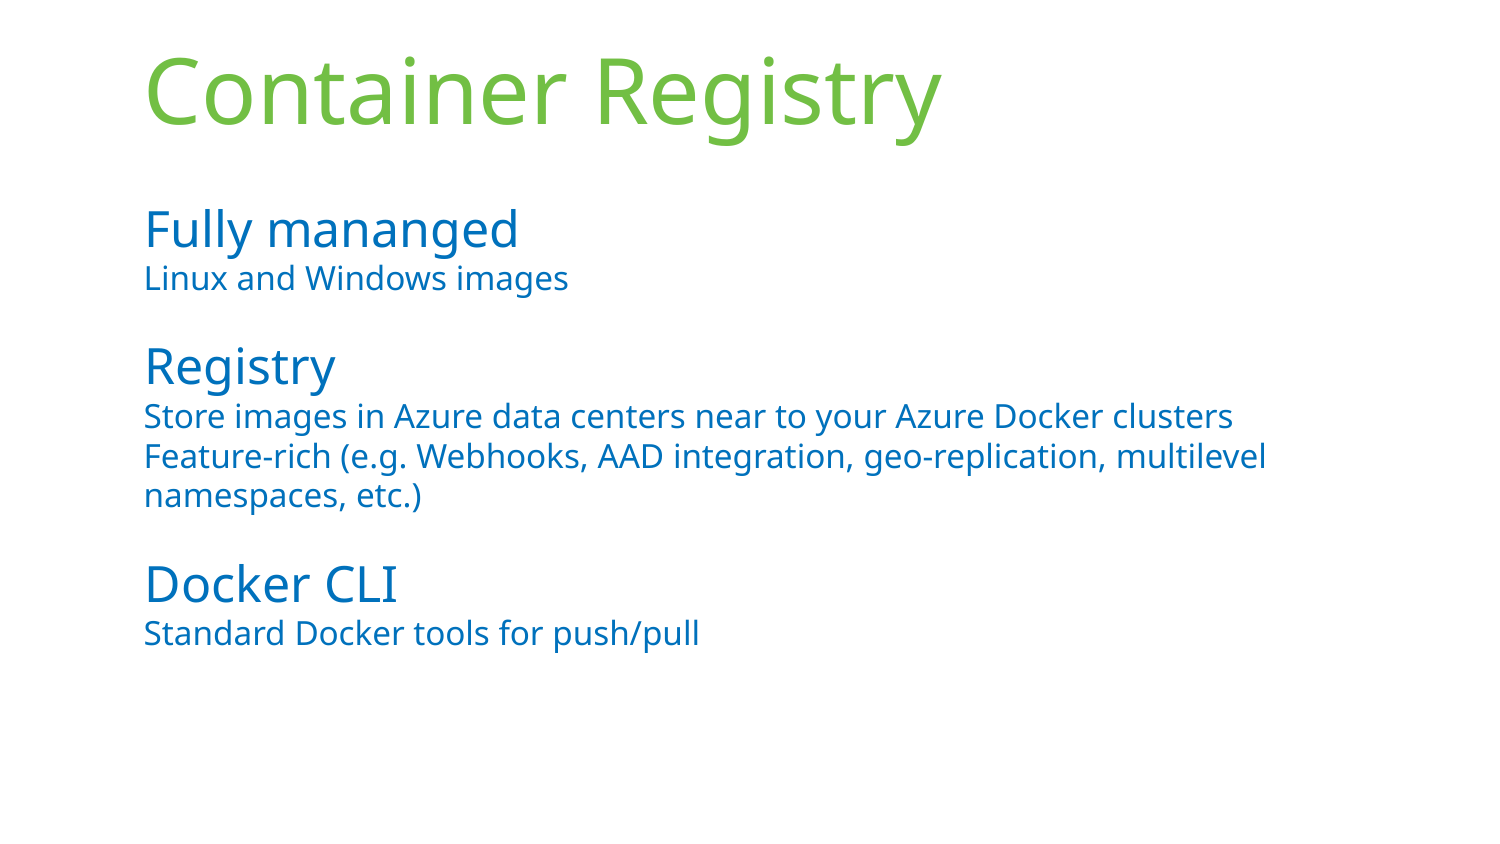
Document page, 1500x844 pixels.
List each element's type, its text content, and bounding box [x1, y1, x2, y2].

list Fully mananged Linux and Windows images Registry Store images in Azure data centers near to your Azure Docker clusters Feature-rich (e.g. Webhooks, AAD integration, geo-replication, multilevel namespaces, etc.) Docker CLI Standard Docker tools for push/pull [143, 197, 1459, 844]
title Container Registry [143, 32, 1459, 144]
